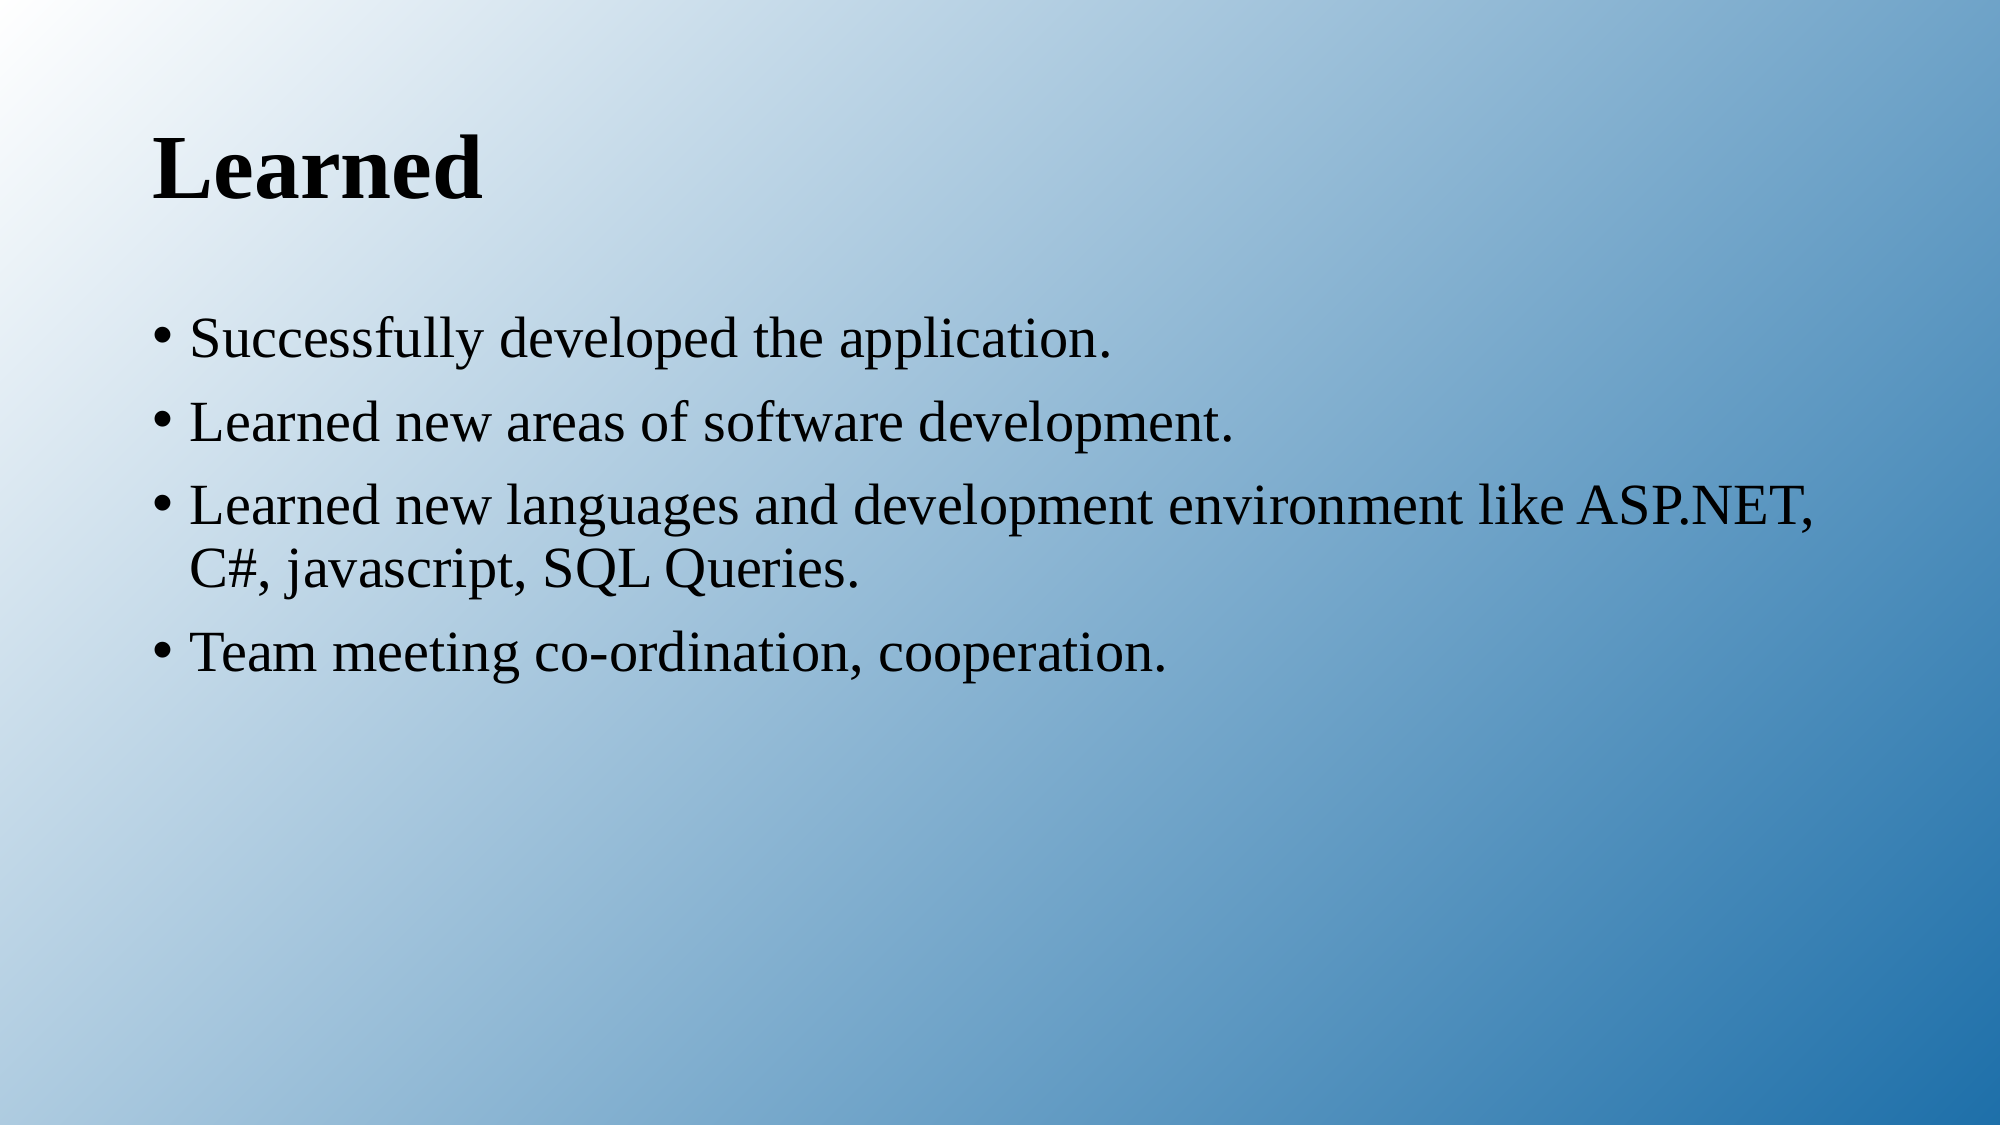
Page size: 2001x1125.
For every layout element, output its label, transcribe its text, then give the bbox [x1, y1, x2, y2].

list Successfully developed the application. Learned new areas of software development. Learned new languages and development environment like ASP.NET, C#, javascript, SQL Queries. Team meeting co-ordination, cooperation. [137, 299, 1863, 1014]
title Learned [137, 59, 1863, 278]
